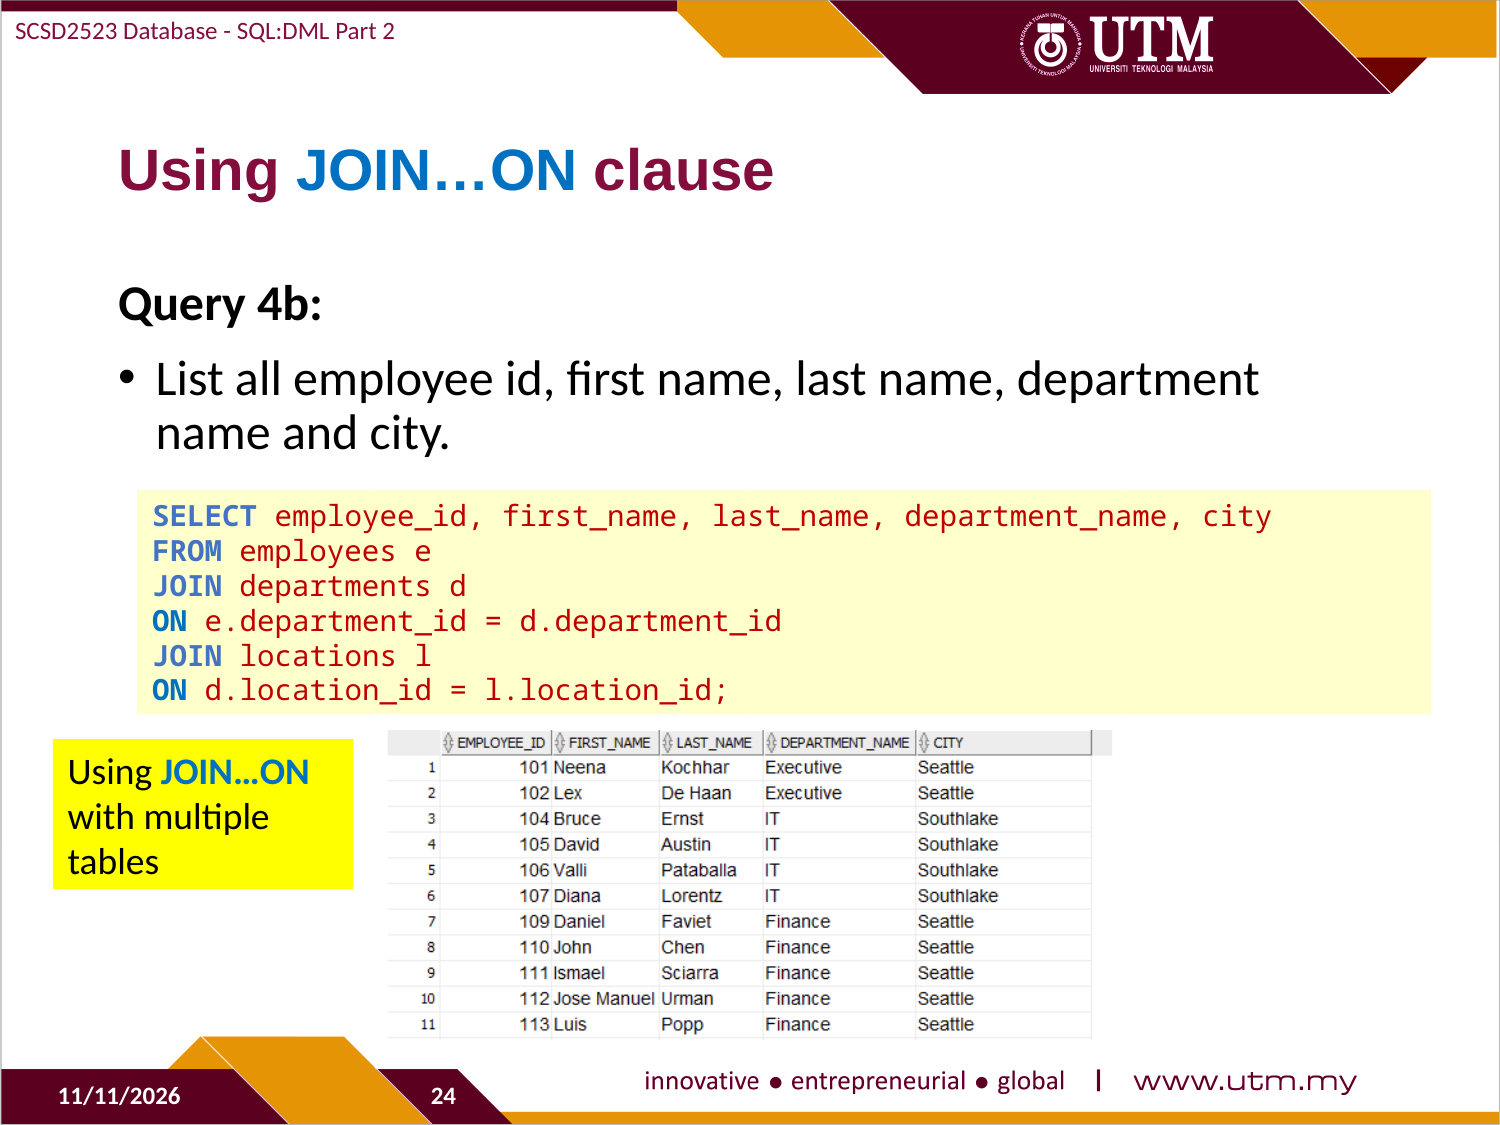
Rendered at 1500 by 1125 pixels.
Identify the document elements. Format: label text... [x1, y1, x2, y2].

slide_number 24 [388, 1065, 499, 1125]
title Using JOIN…ON clause [103, 95, 1397, 248]
list Query 4b: List all employee id, first name, last name, department name and city. [103, 270, 1397, 1014]
slide_number 09-Nov-19 [0, 1065, 239, 1125]
text_box SELECT employee_id, first_name, last_name, department_name, city FROM employees e JOIN departments d ON e.department_id = d.department_id JOIN locations l ON d.location_id = l.location_id; [137, 489, 1431, 715]
text_box Using JOIN…ON with multiple tables [52, 739, 354, 889]
picture [0, 0, 1500, 1125]
footer SCSD2523 Database - SQL:DML Part 2 [0, 14, 681, 44]
